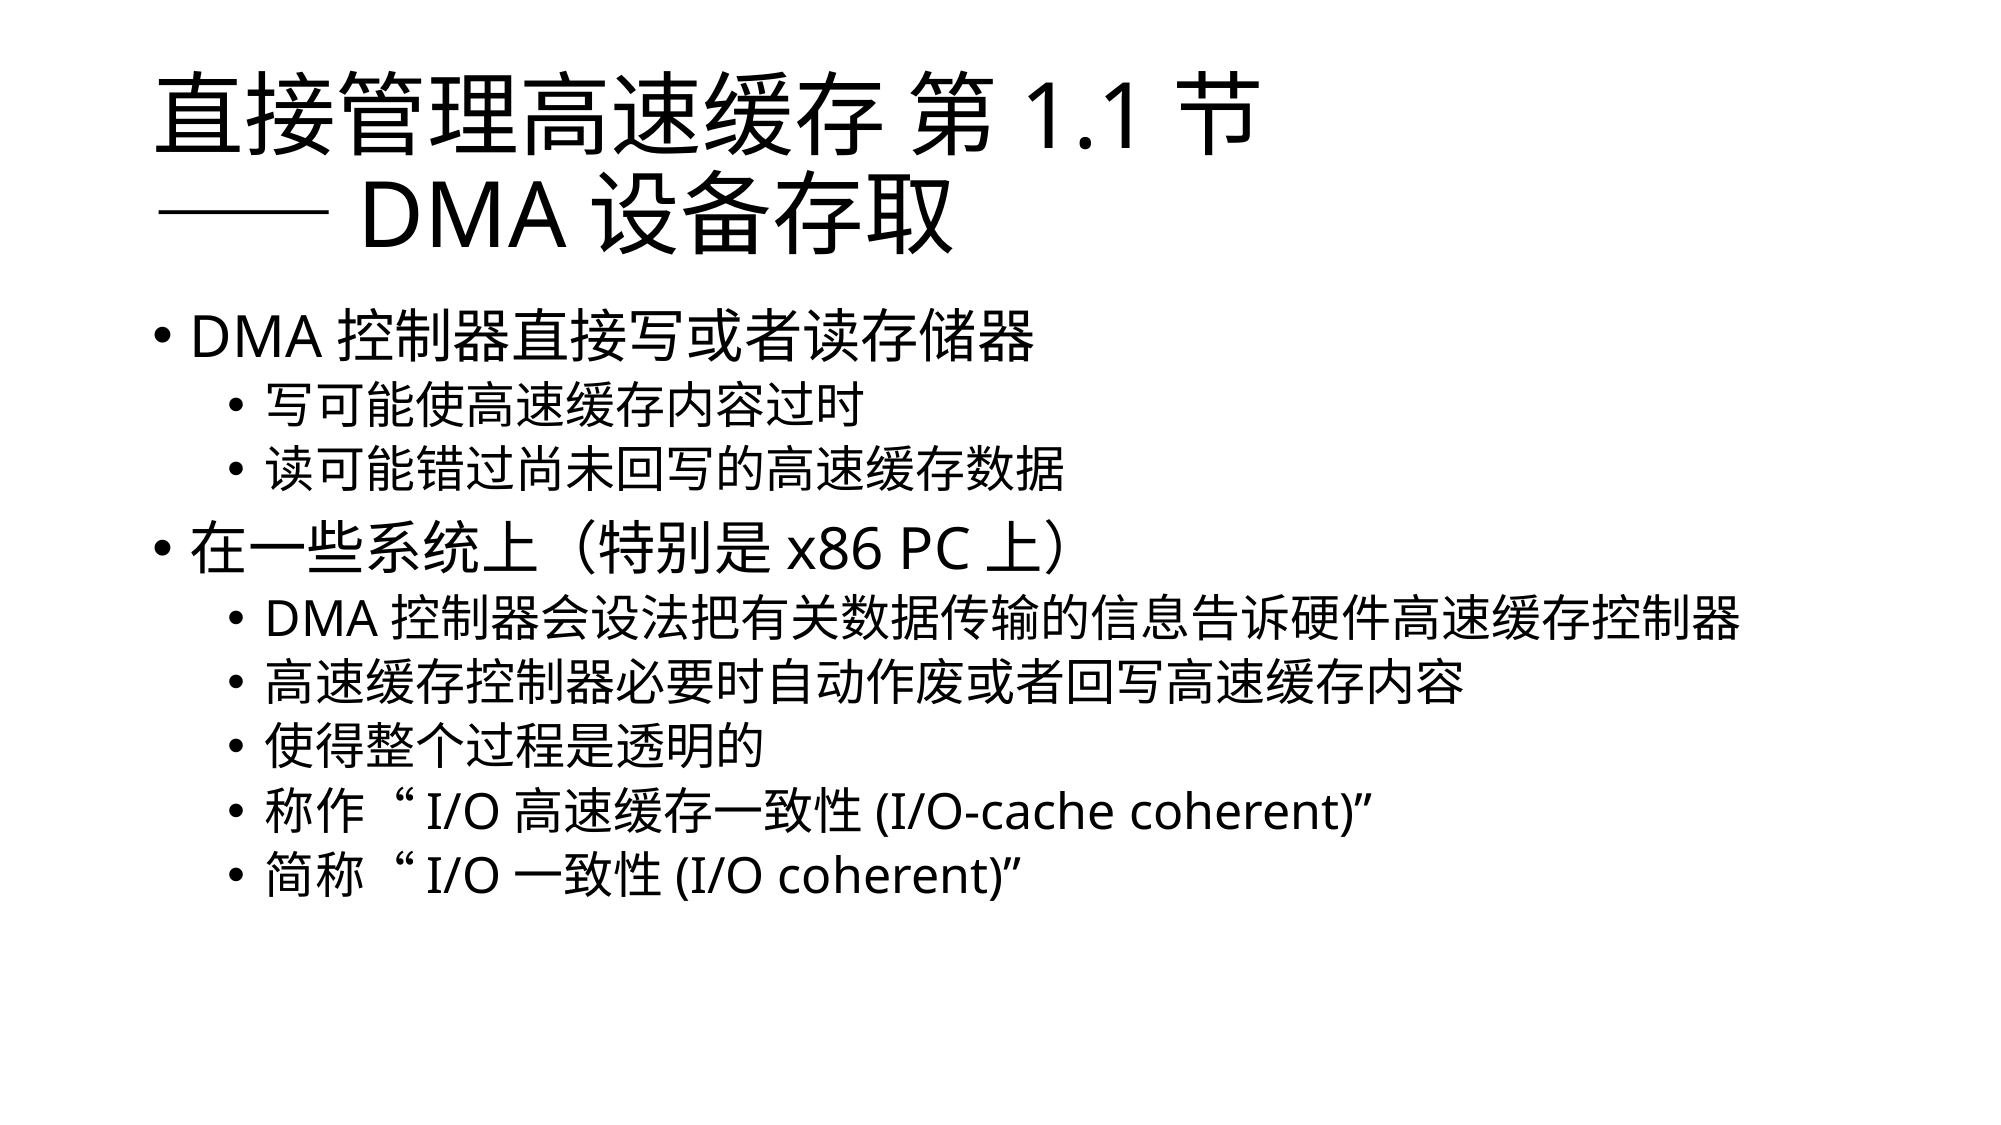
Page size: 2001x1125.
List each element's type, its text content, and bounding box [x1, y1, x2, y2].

title 直接管理高速缓存 第1.1节 ——DMA设备存取 [137, 59, 1863, 278]
list DMA控制器直接写或者读存储器 写可能使高速缓存内容过时 读可能错过尚未回写的高速缓存数据 在一些系统上（特别是x86 PC上） DMA控制器会设法把有关数据传输的信息告诉硬件高速缓存控制器 高速缓存控制器必要时自动作废或者回写高速缓存内容 使得整个过程是透明的 称作“I/O高速缓存一致性(I/O-cache coherent)” 简称“I/O一致性(I/O coherent)” [137, 299, 1863, 1014]
